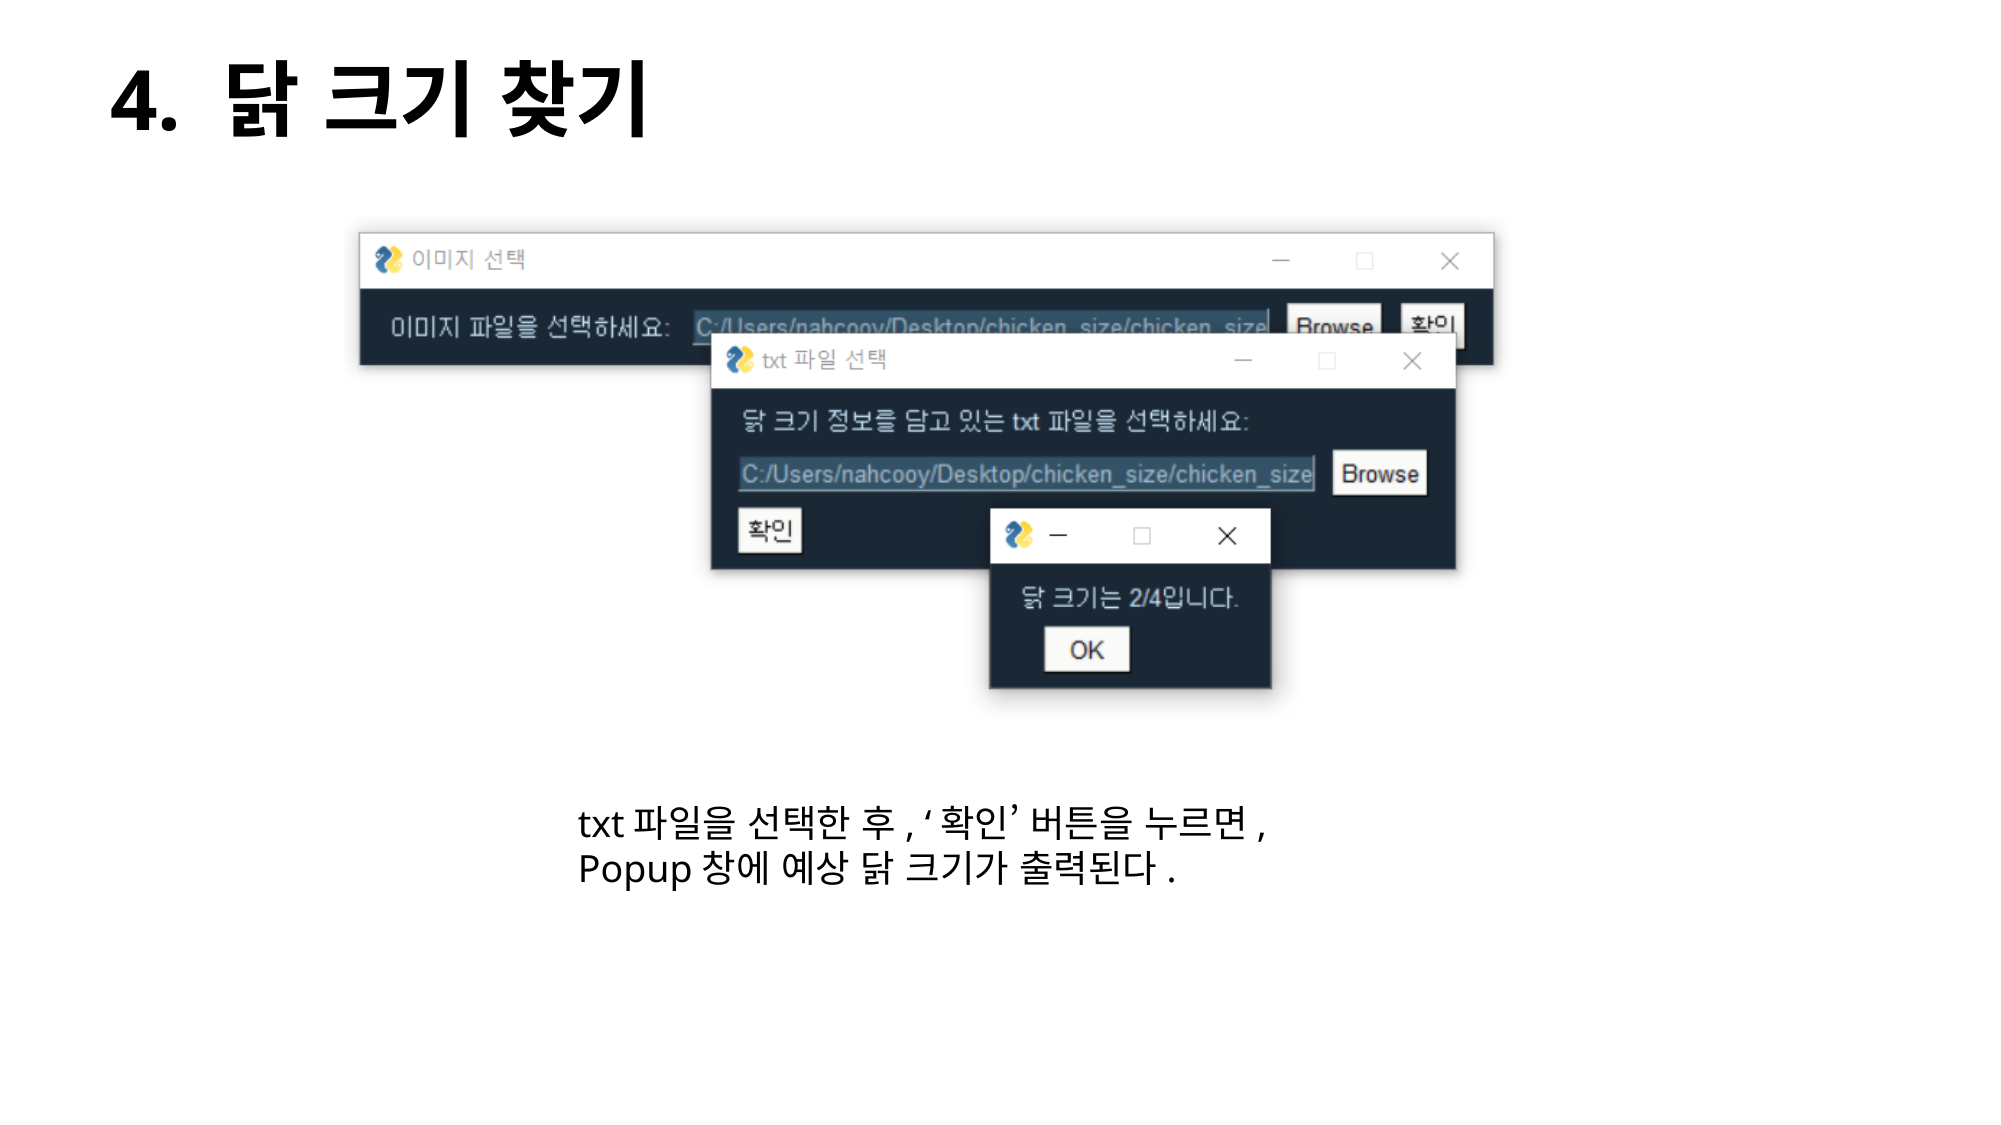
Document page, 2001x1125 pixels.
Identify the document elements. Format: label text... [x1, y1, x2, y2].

text_box txt파일을 선택한 후, ‘확인’ 버튼을 누르면, Popup창에 예상 닭 크기가 출력된다. [563, 792, 1349, 898]
picture [343, 215, 1521, 756]
text_box 4. 닭 크기 찾기 [95, 40, 668, 155]
